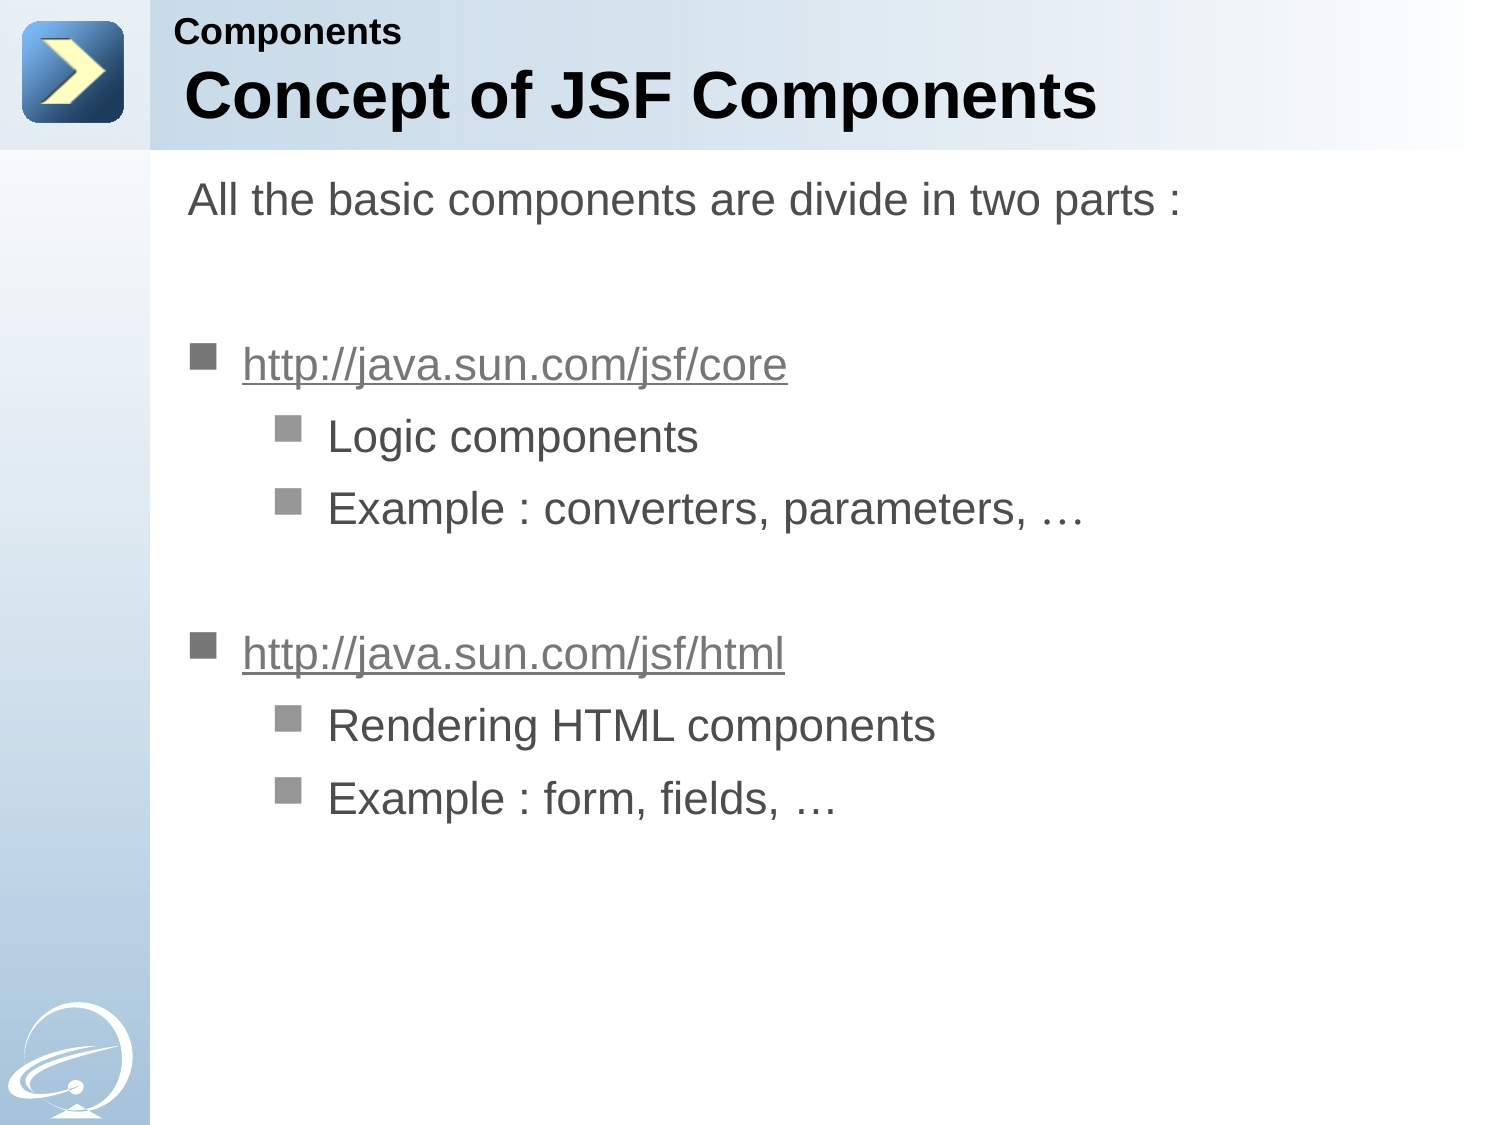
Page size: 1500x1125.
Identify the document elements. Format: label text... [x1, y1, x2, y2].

text_box Components [158, 0, 1500, 60]
text_box http://java.sun.com/jsf/core Logic components Example : converters, parameters, … http://java.sun.com/jsf/html Rendering HTML components Example : form, fields, … [171, 255, 1400, 1018]
title Concept of JSF Components [169, 60, 1438, 162]
picture [21, 19, 129, 127]
text_box All the basic components are divide in two parts : [172, 162, 1423, 233]
